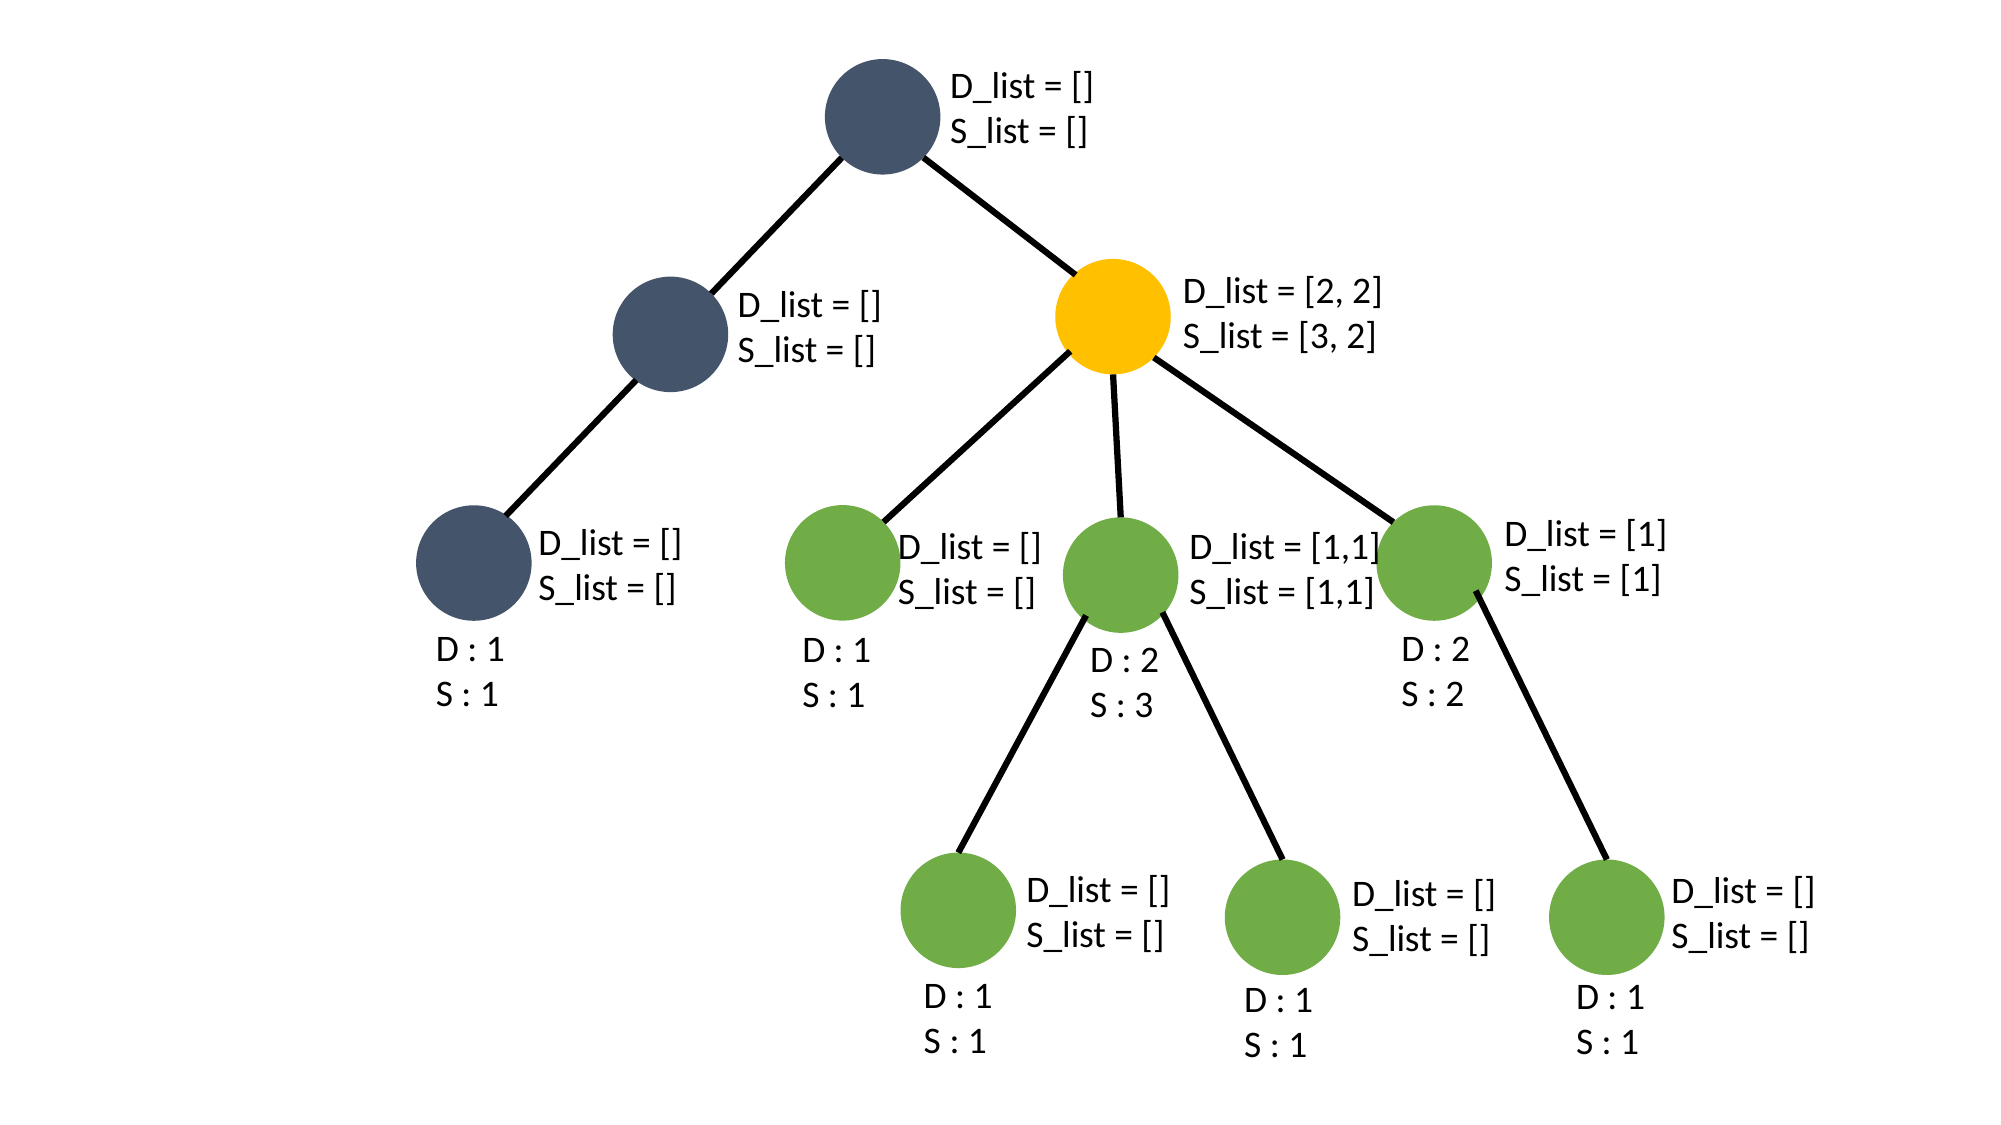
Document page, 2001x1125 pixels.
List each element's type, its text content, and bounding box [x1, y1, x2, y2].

text_box [1223, 858, 1337, 968]
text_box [1153, 357, 1394, 523]
text_box D_list = [] S_list = [] [1337, 862, 1512, 967]
text_box [899, 851, 1011, 963]
text_box D_list = [] S_list = [] [1011, 857, 1186, 963]
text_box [1162, 612, 1283, 860]
text_box [1061, 516, 1174, 627]
text_box D_list = [] S_list = [] [1656, 858, 1831, 964]
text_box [958, 615, 1087, 853]
text_box [1054, 257, 1168, 376]
text_box D_list = [] S_list = [] [523, 510, 698, 616]
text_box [711, 157, 842, 294]
text_box D : 1 S : 1 [908, 963, 1008, 1069]
text_box D : 2 S : 2 [1386, 616, 1475, 722]
text_box D : 1 S : 1 [787, 617, 887, 722]
text_box D : 2 S : 3 [1087, 627, 1162, 733]
text_box [415, 504, 523, 616]
text_box [783, 504, 883, 617]
text_box D_list = [] S_list = [] [883, 523, 1058, 619]
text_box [1475, 590, 1607, 860]
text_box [923, 157, 1076, 275]
text_box D_list = [1] S_list = [1] [1489, 501, 1683, 607]
text_box D_list = [1,1] S_list = [1,1] [1174, 514, 1396, 619]
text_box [505, 380, 637, 516]
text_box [1113, 374, 1121, 518]
text_box D_list = [] S_list = [] [722, 272, 897, 378]
text_box [611, 275, 722, 394]
text_box [1548, 858, 1656, 964]
text_box D : 1 S : 1 [1561, 964, 1660, 1070]
text_box D : 1 S : 1 [421, 616, 520, 722]
text_box D : 1 S : 1 [1229, 968, 1329, 1073]
text_box [1396, 504, 1489, 616]
text_box [823, 58, 935, 176]
text_box D_list = [] S_list = [] [935, 53, 1110, 159]
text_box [883, 351, 1071, 523]
text_box D_list = [2, 2] S_list = [3, 2] [1168, 258, 1398, 364]
